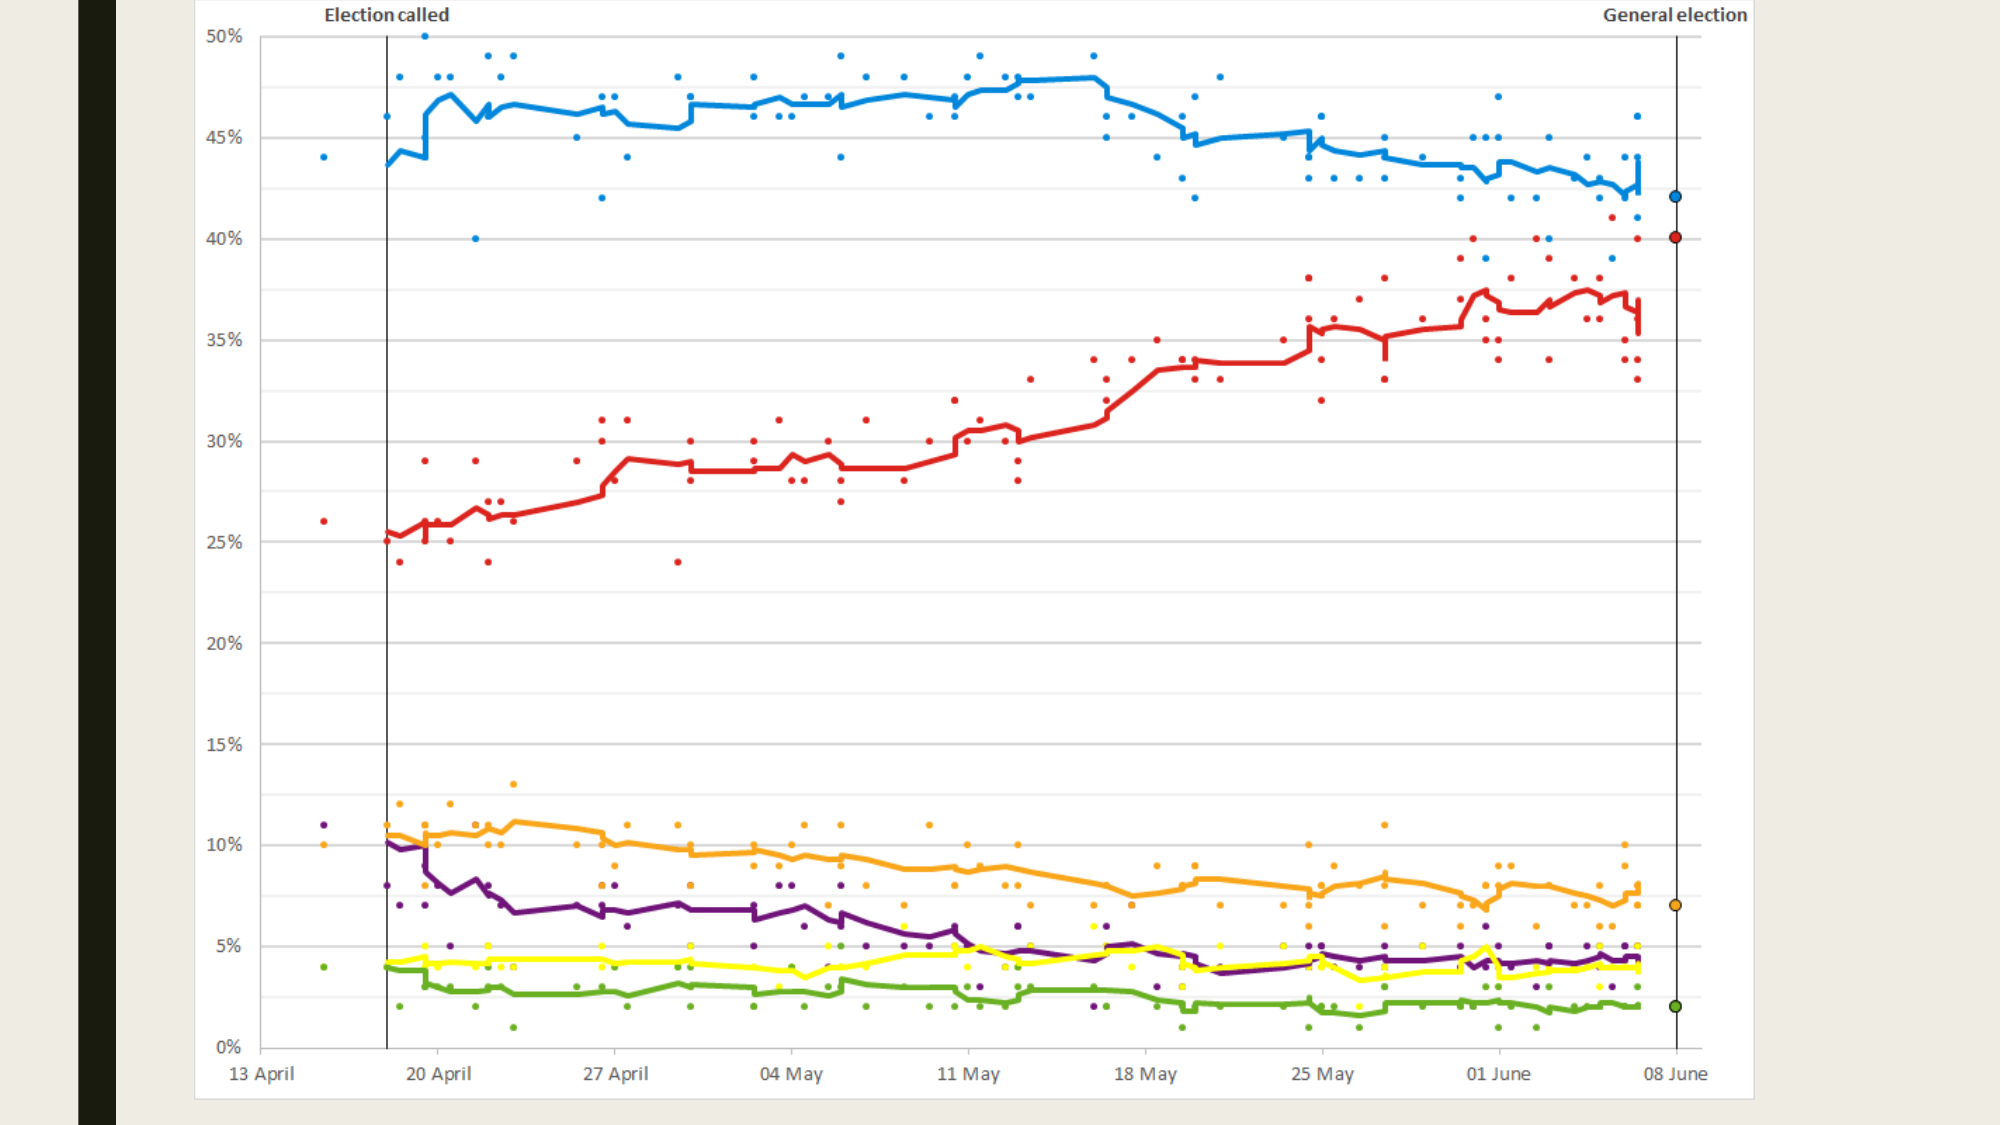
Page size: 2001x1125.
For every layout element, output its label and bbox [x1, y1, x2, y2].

picture [194, 0, 1755, 1100]
